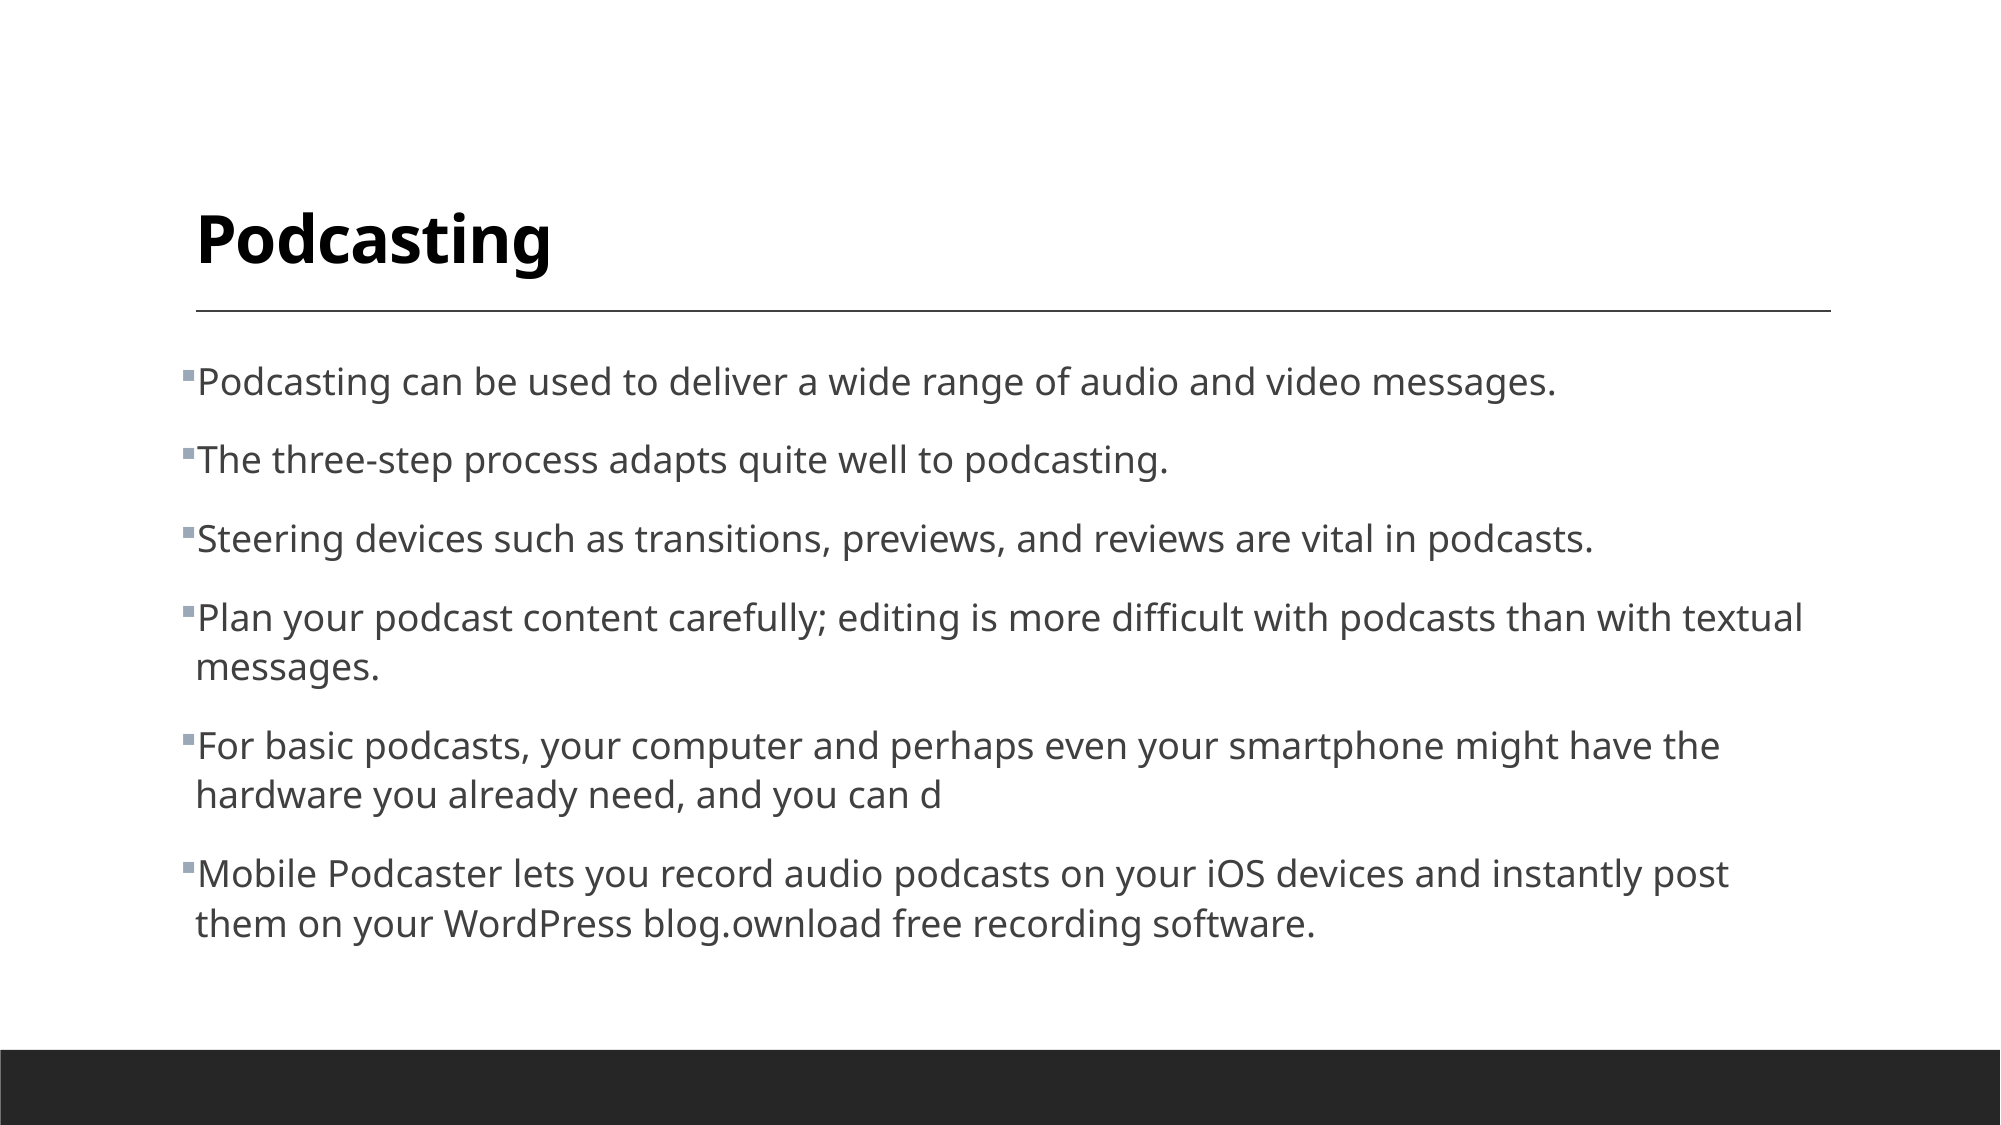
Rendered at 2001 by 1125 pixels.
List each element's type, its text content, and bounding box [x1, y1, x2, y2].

list Podcasting can be used to deliver a wide range of audio and video messages. The three-step process adapts quite well to podcasting. Steering devices such as transitions, previews, and reviews are vital in podcasts. Plan your podcast content carefully; editing is more difficult with podcasts than with textual messages. For basic podcasts, your computer and perhaps even your smartphone might have the hardware you already need, and you can d Mobile Podcaster lets you record audio podcasts on your iOS devices and instantly post them on your WordPress blog.ownload free recording software. [180, 345, 1830, 963]
title Podcasting [180, 47, 1830, 285]
